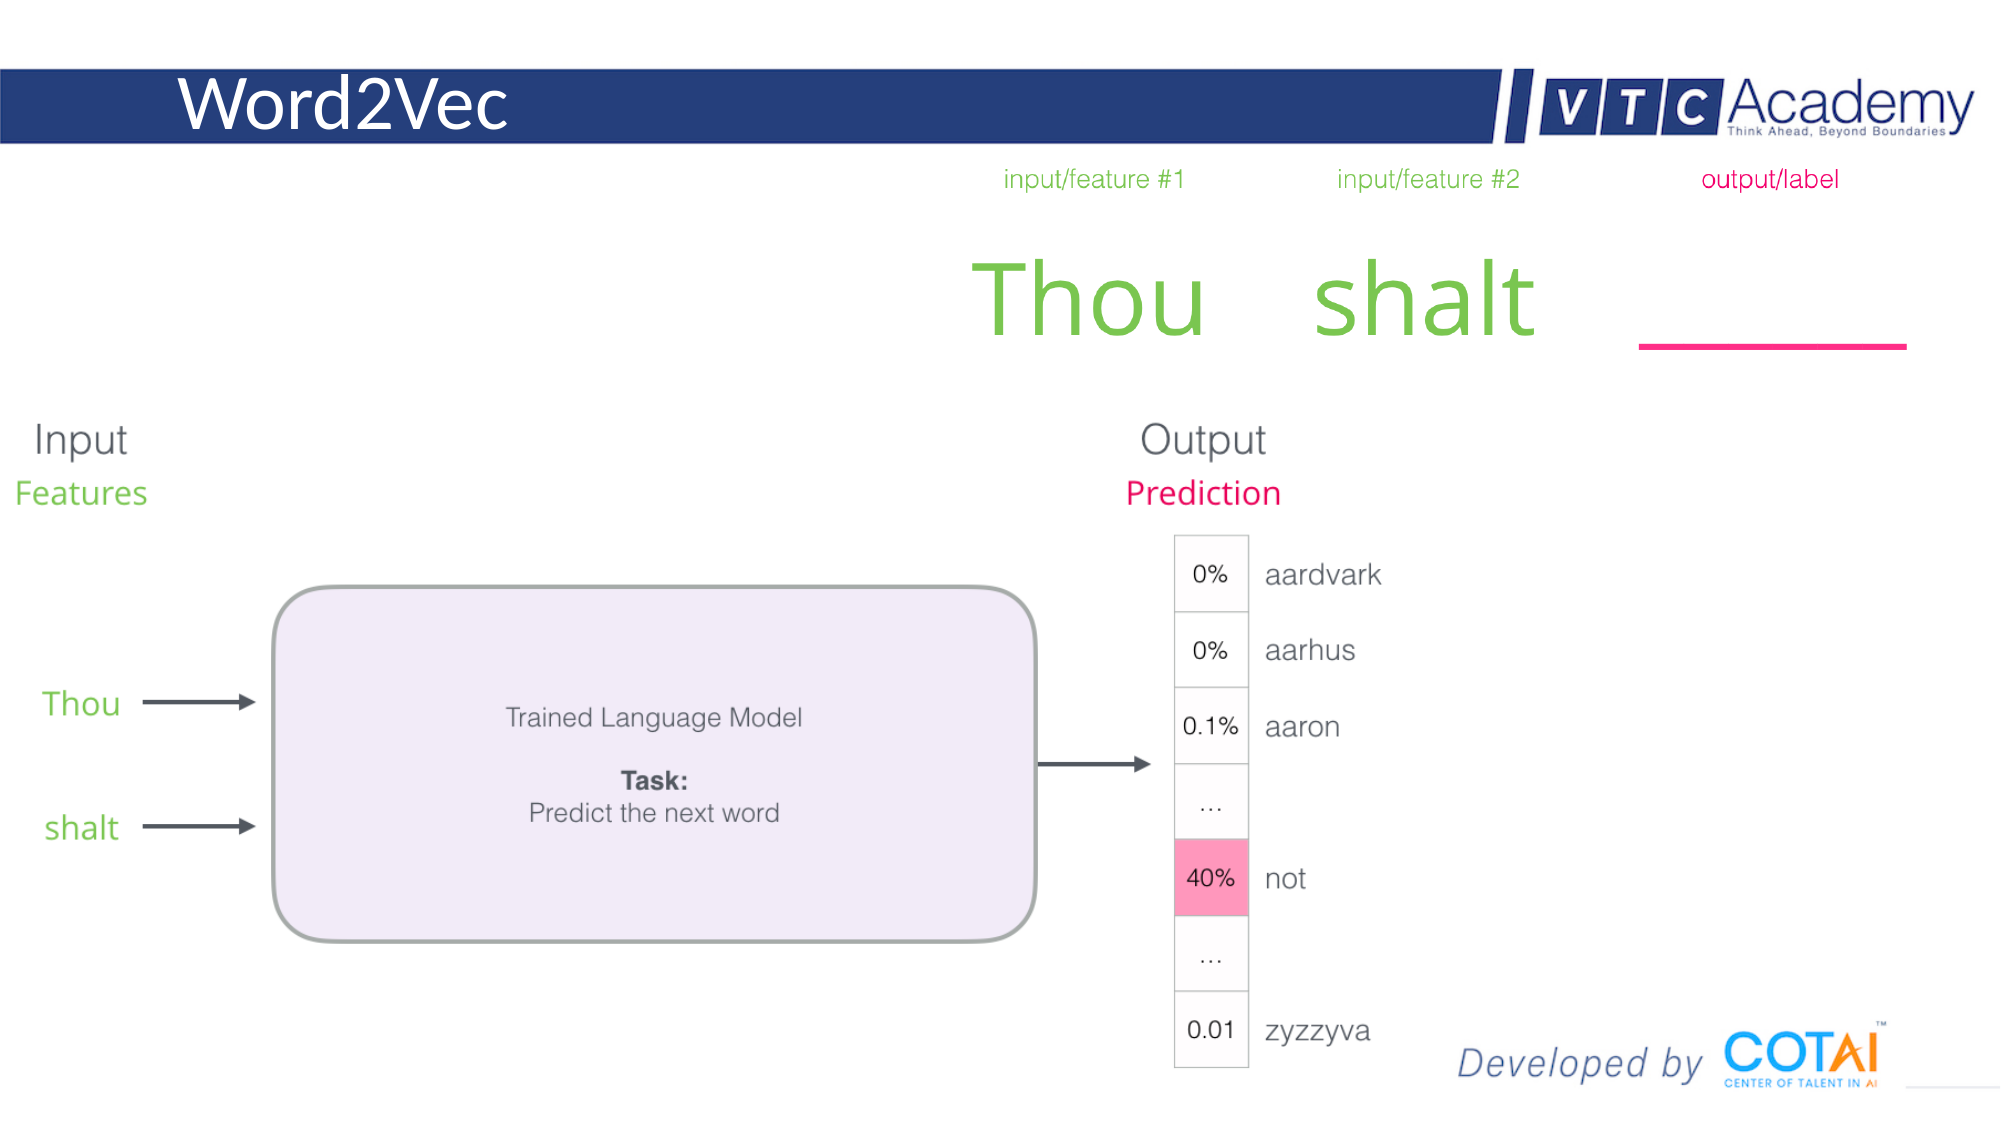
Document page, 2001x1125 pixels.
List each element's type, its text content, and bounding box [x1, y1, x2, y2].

title Word2Vec [162, 49, 1888, 159]
picture [0, 0, 2001, 1125]
